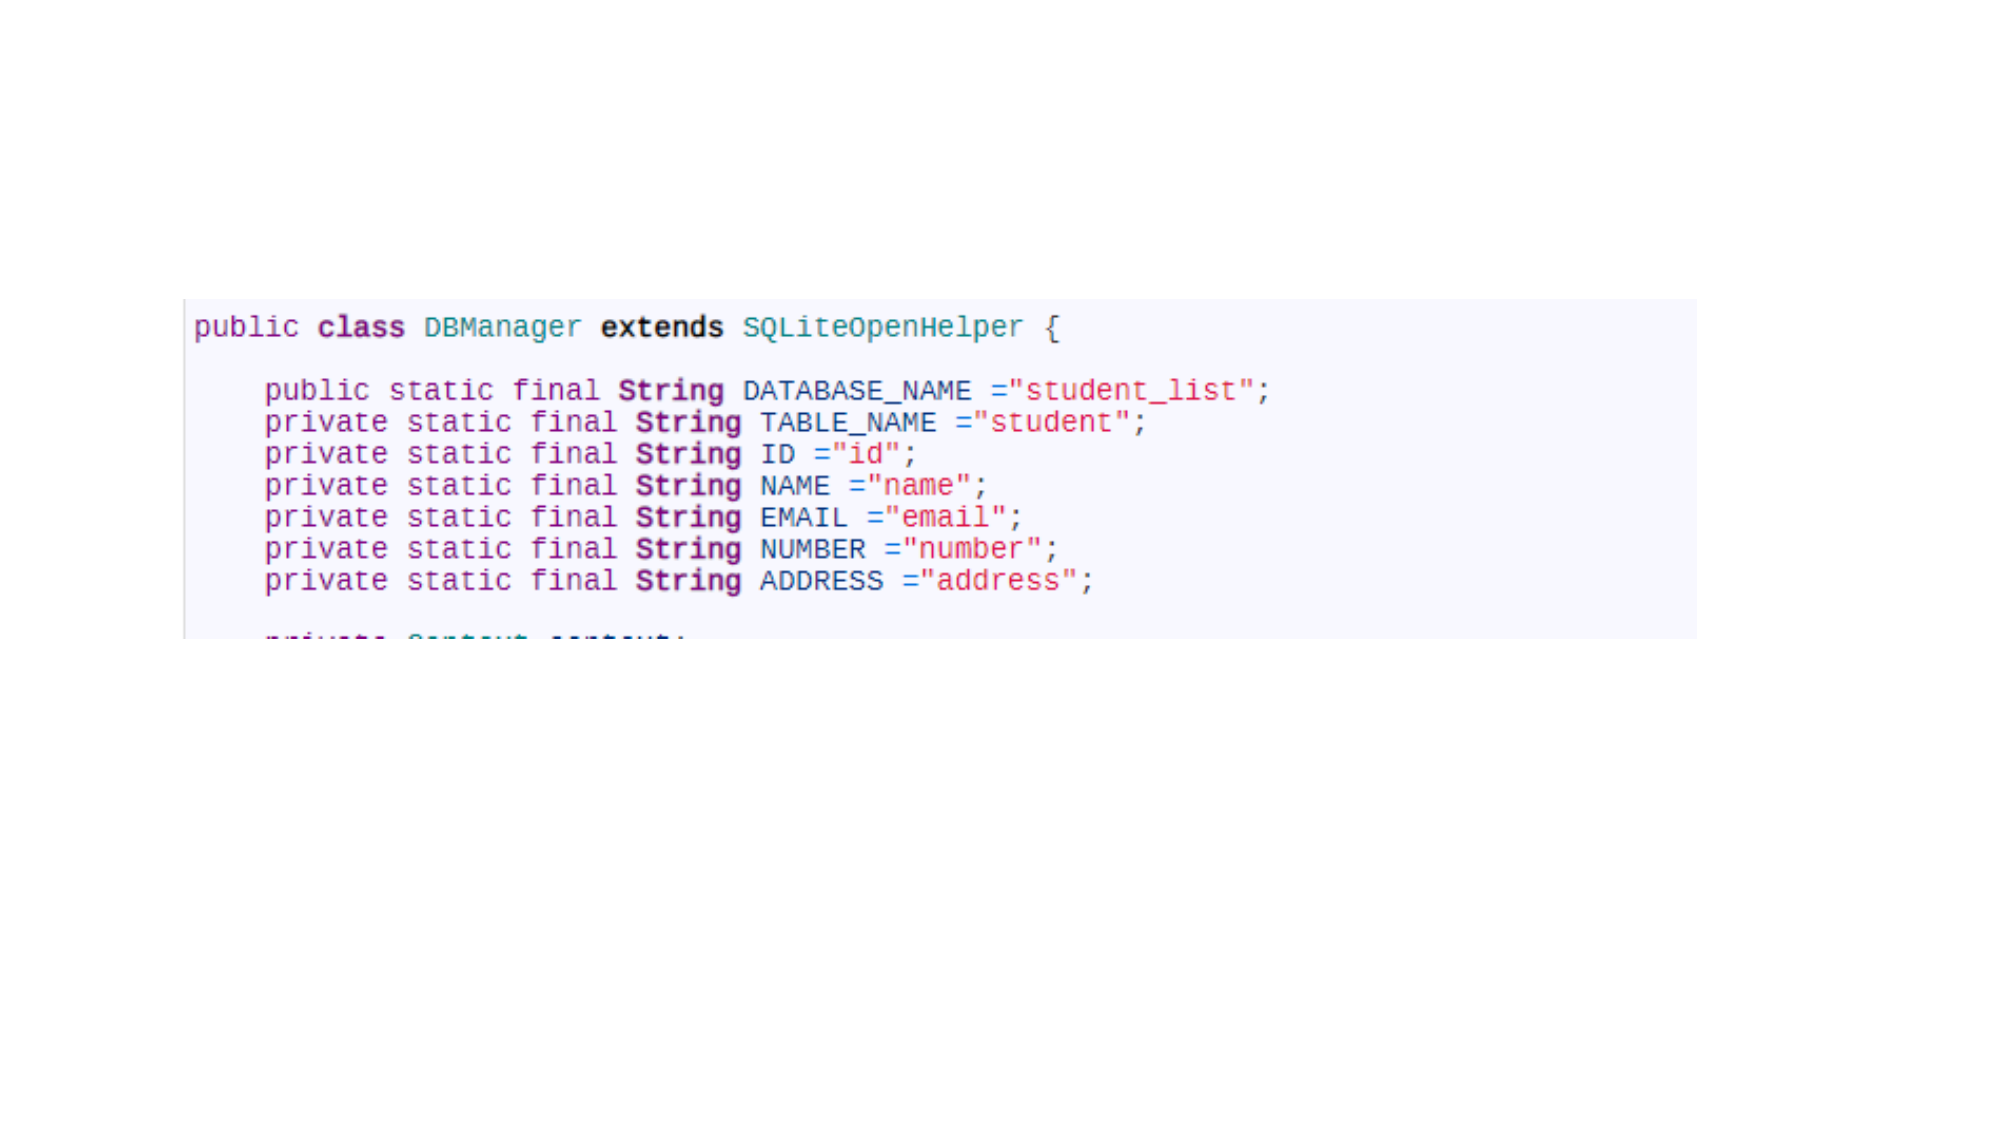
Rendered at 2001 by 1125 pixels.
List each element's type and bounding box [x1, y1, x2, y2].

picture [167, 299, 1697, 639]
